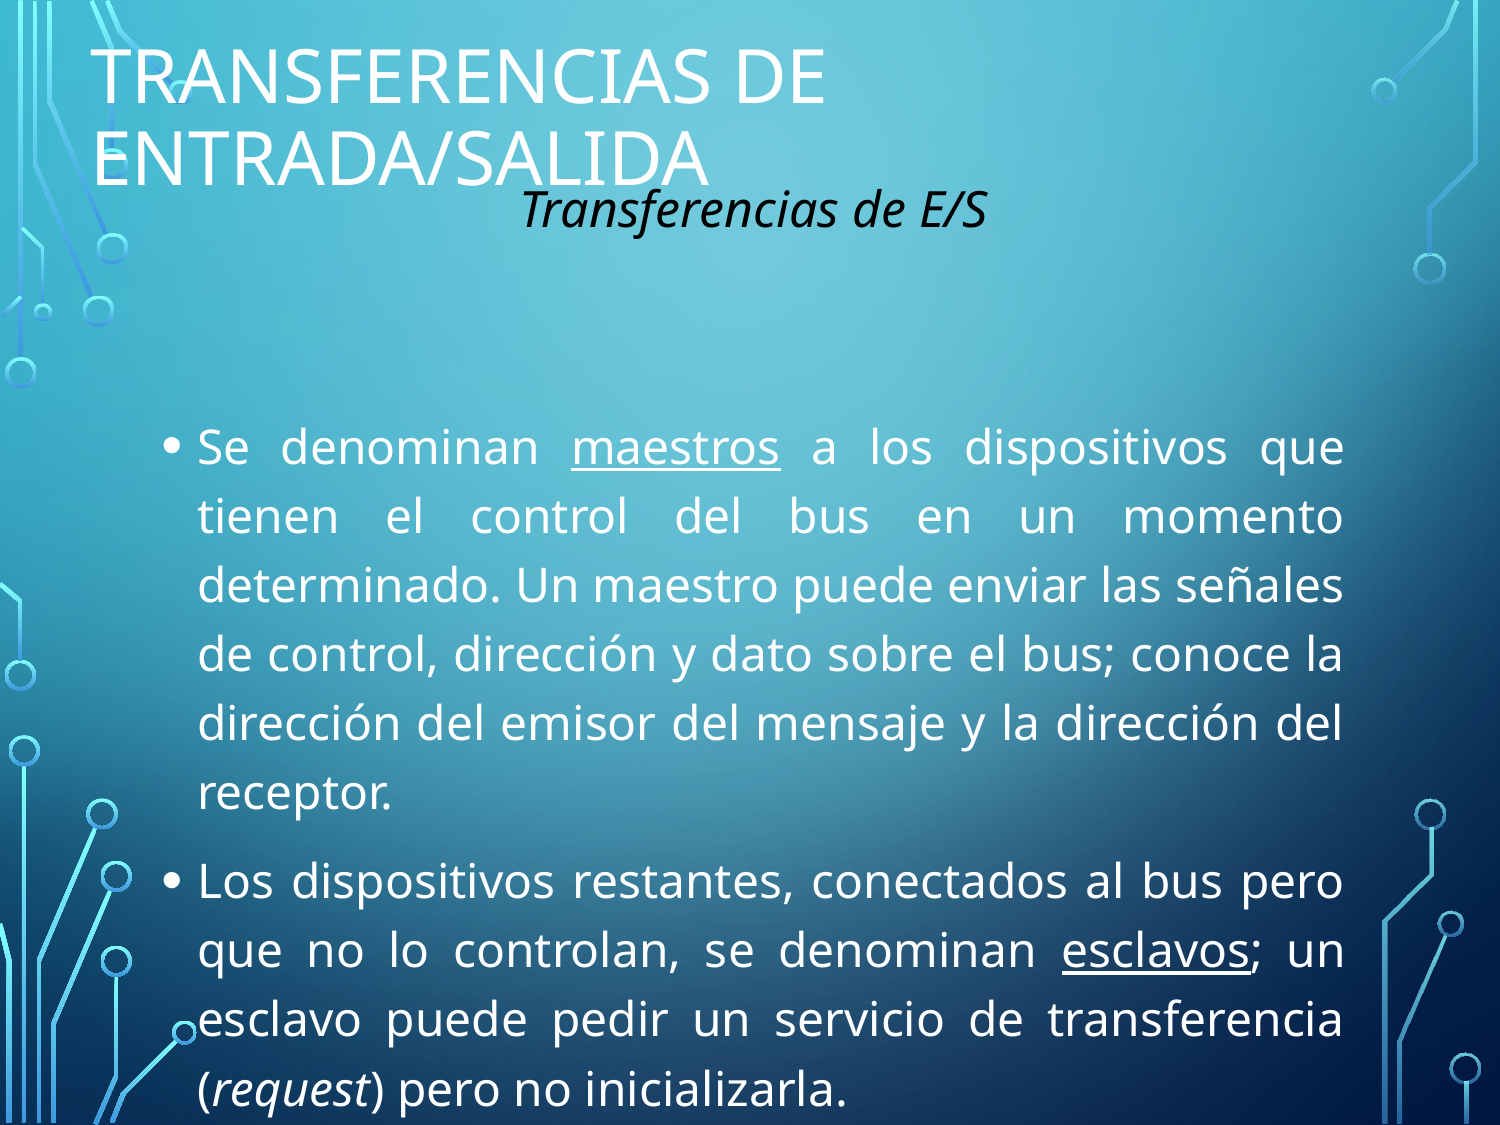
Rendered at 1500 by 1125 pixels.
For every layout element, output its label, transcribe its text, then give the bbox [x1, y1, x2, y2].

text_box Transferencias de E/S [50, 170, 1457, 245]
list Se denominan maestros a los dispositivos que tienen el control del bus en un momento determinado. Un maestro puede enviar las señales de control, dirección y dato sobre el bus; conoce la dirección del emisor del mensaje y la dirección del receptor. Los dispositivos restantes, conectados al bus pero que no lo controlan, se denominan esclavos; un esclavo puede pedir un servicio de transferencia (request) pero no inicializarla. [146, 397, 1362, 1125]
title Transferencias de Entrada/Salida [75, 17, 1425, 170]
